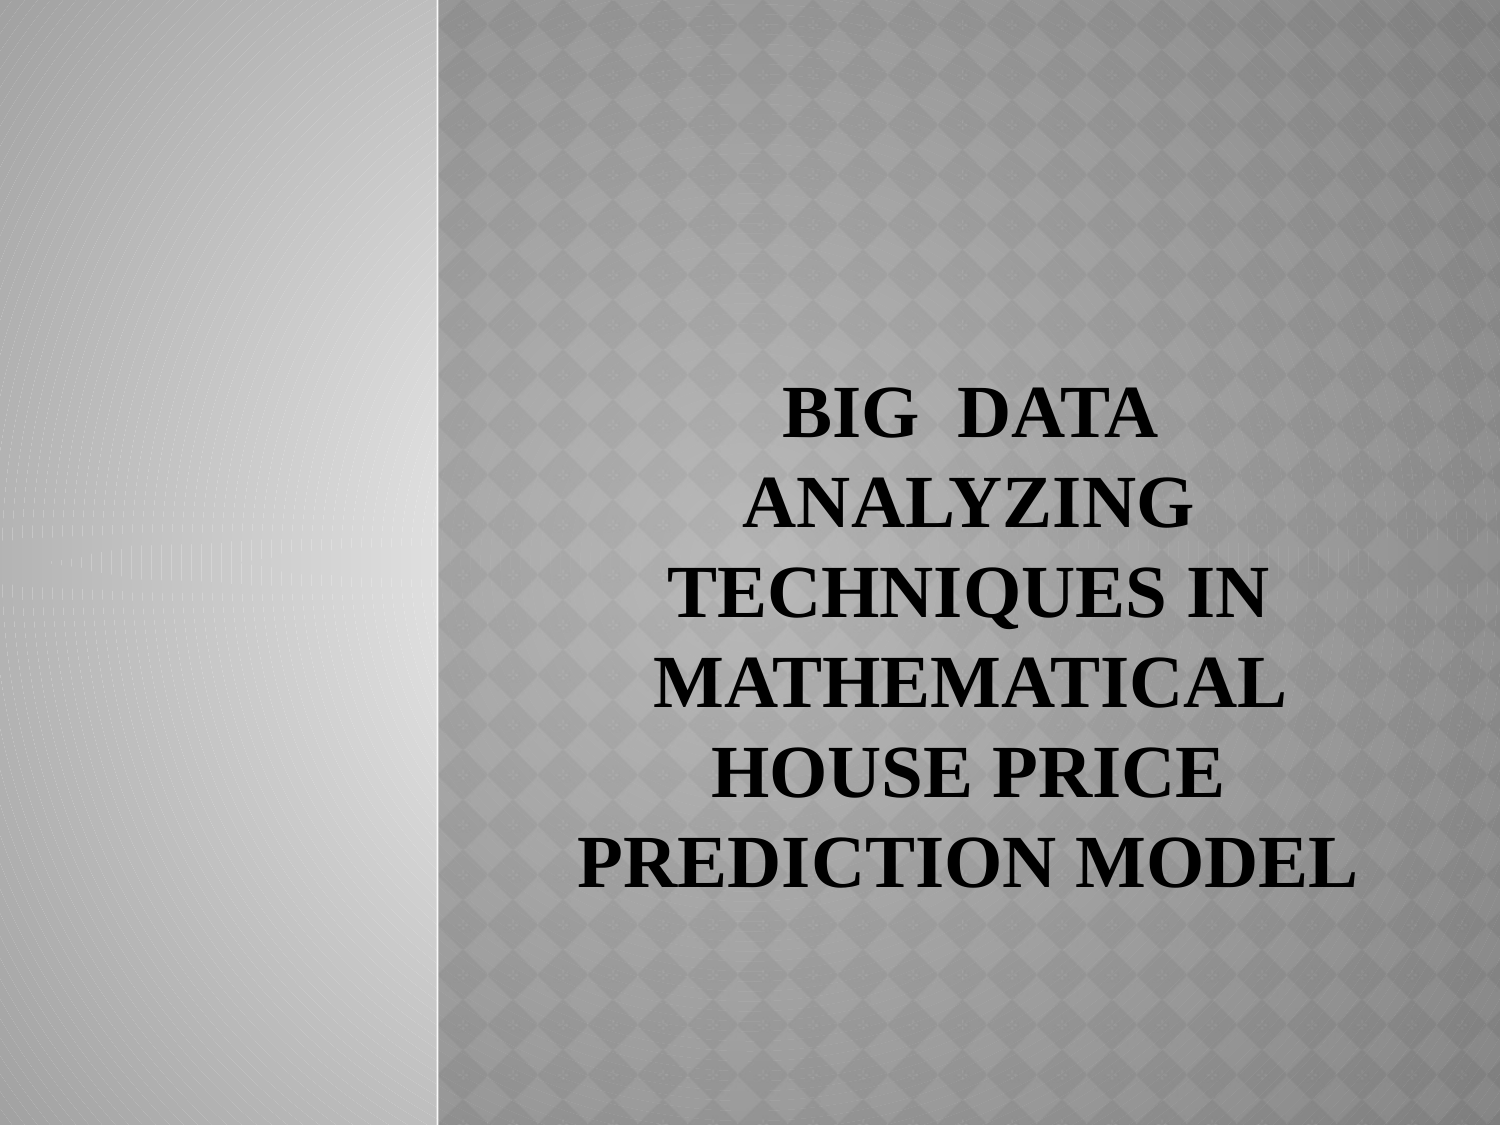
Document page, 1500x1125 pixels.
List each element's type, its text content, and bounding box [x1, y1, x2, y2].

title Big Data Analyzing Techniques in Mathematical House Price Prediction Model [549, 537, 1388, 1008]
